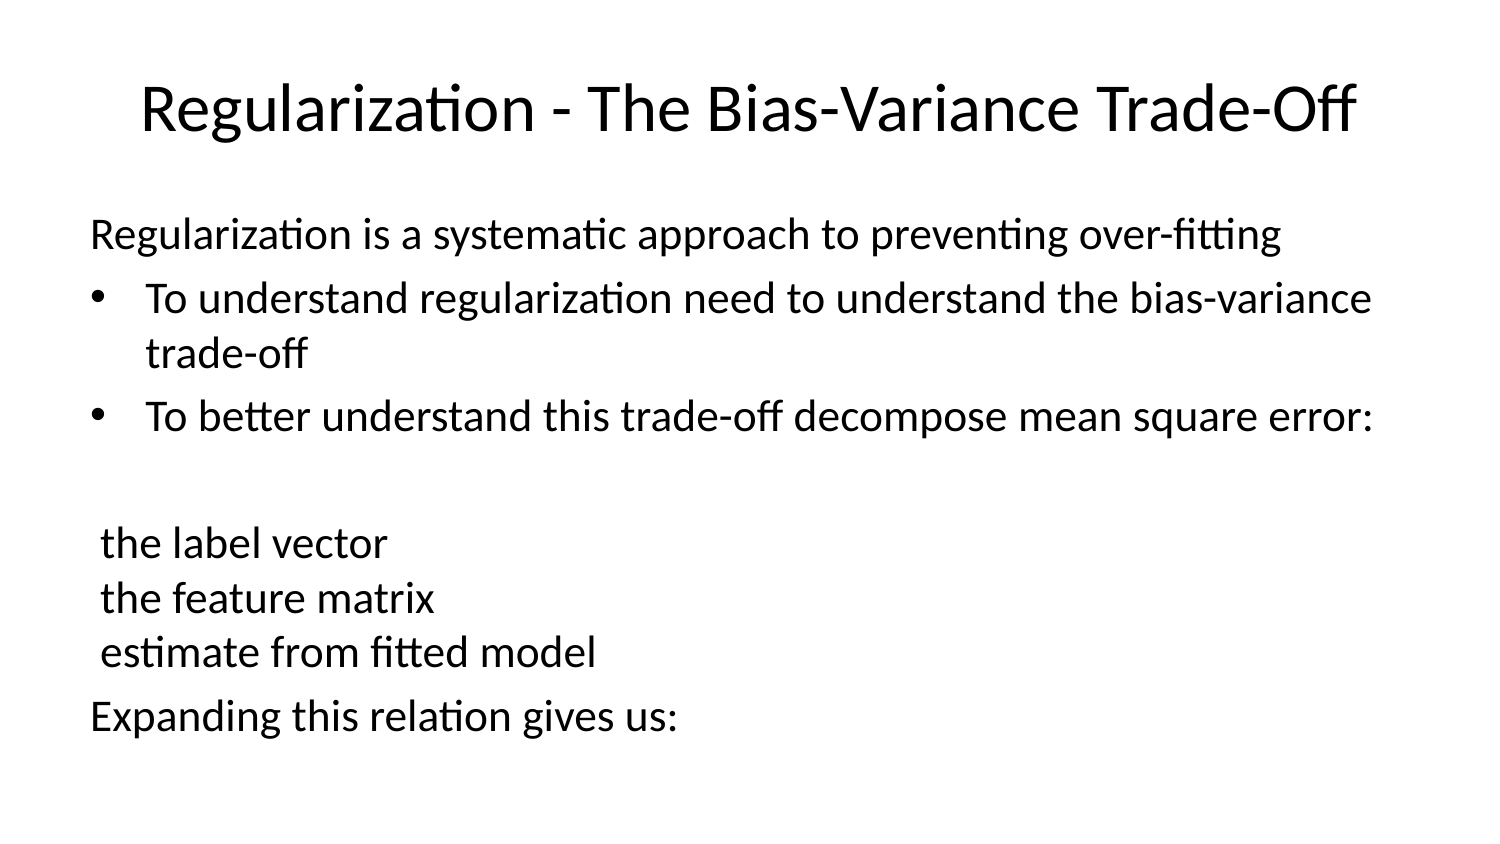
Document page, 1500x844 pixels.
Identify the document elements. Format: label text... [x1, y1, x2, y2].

title Regularization - The Bias-Variance Trade-Off [75, 33, 1425, 175]
